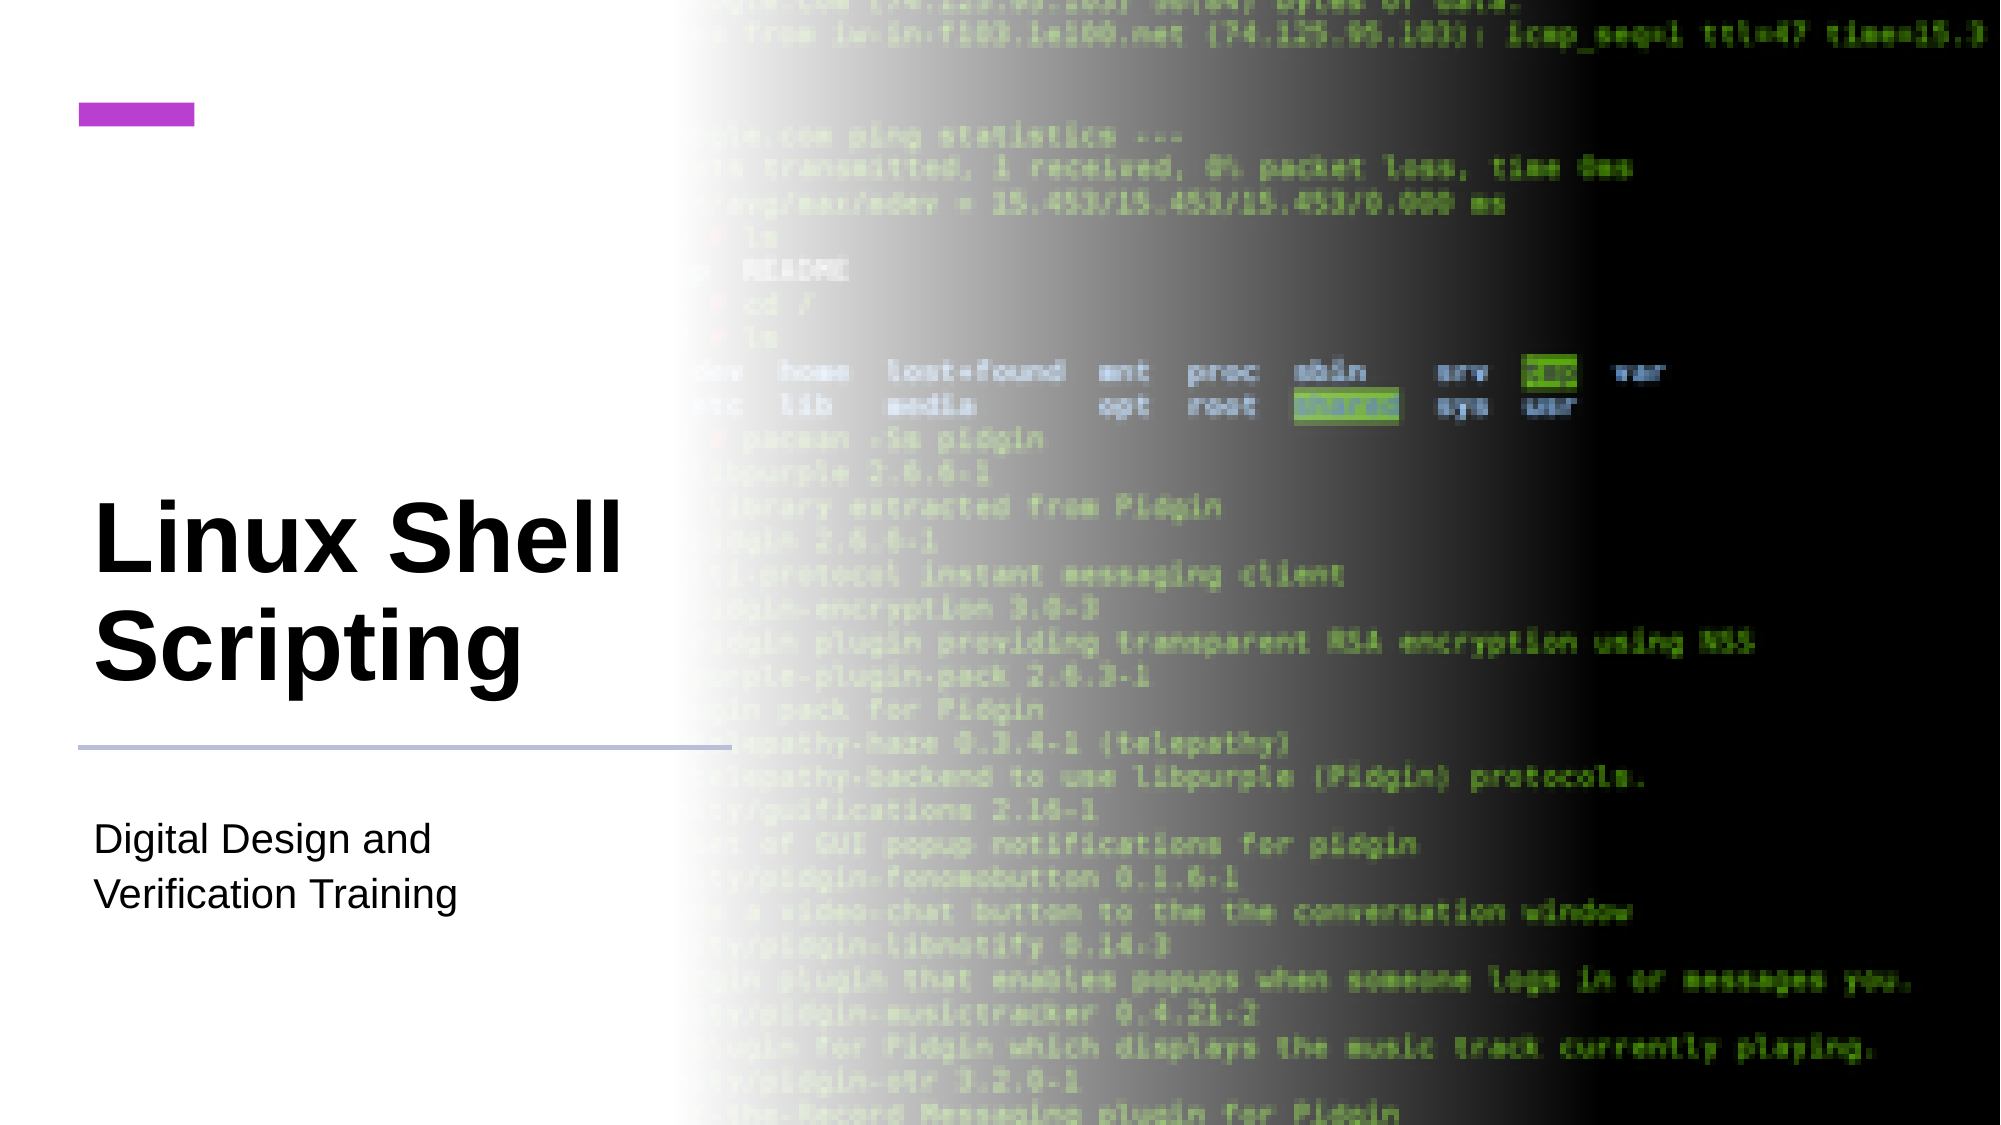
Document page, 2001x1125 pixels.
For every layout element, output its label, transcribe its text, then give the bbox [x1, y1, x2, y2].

text_box [78, 102, 195, 127]
picture [577, 0, 2000, 1125]
subtitle Digital Design and Verification Training [78, 799, 572, 998]
text_box [78, 745, 572, 749]
title Linux Shell Scripting [78, 184, 572, 710]
text_box [0, 0, 576, 1125]
